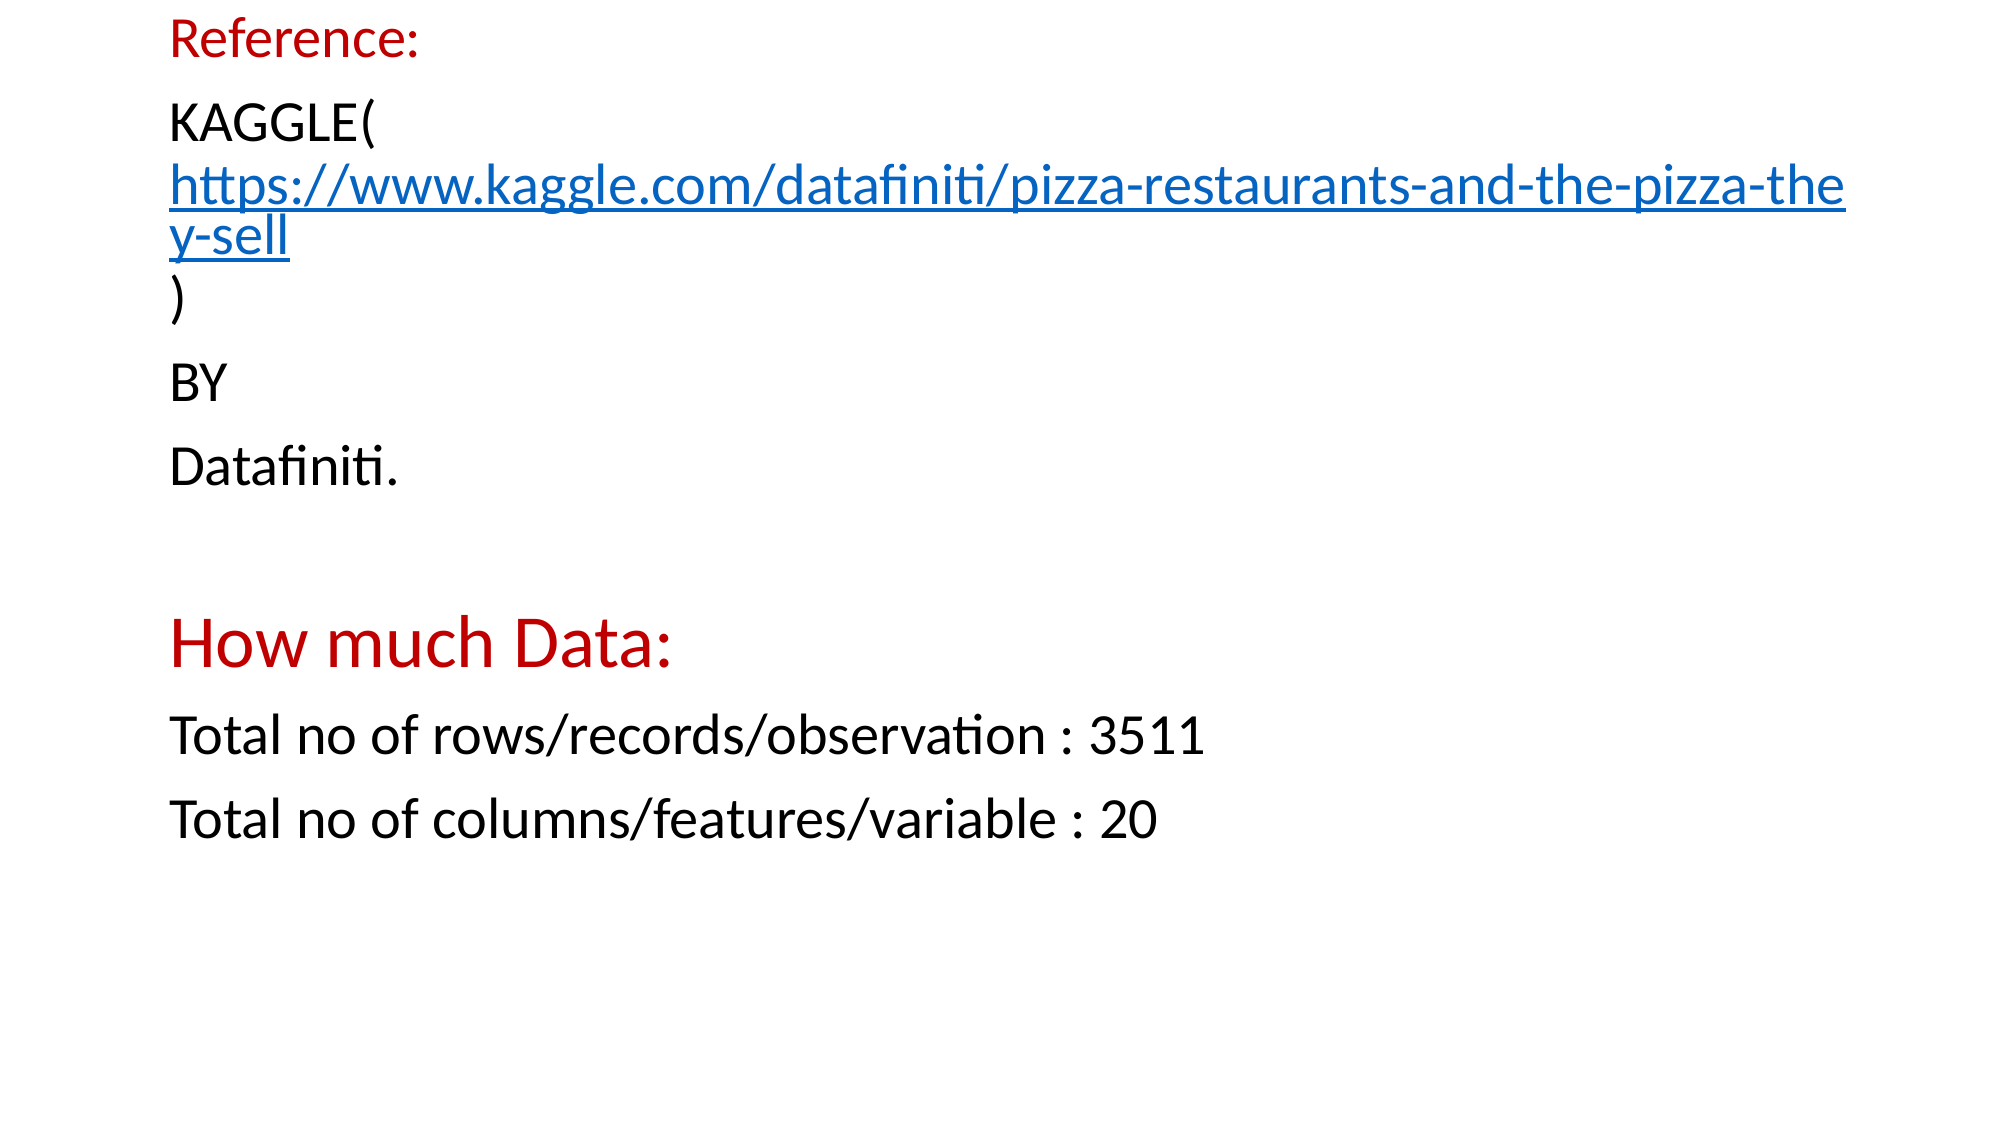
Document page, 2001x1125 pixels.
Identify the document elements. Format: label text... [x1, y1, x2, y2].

list Reference: KAGGLE(https://www.kaggle.com/datafiniti/pizza-restaurants-and-the-pizza-they-sell) BY Datafiniti. How much Data: Total no of rows/records/observation : 3511 Total no of columns/features/variable : 20 [154, 0, 1880, 1120]
